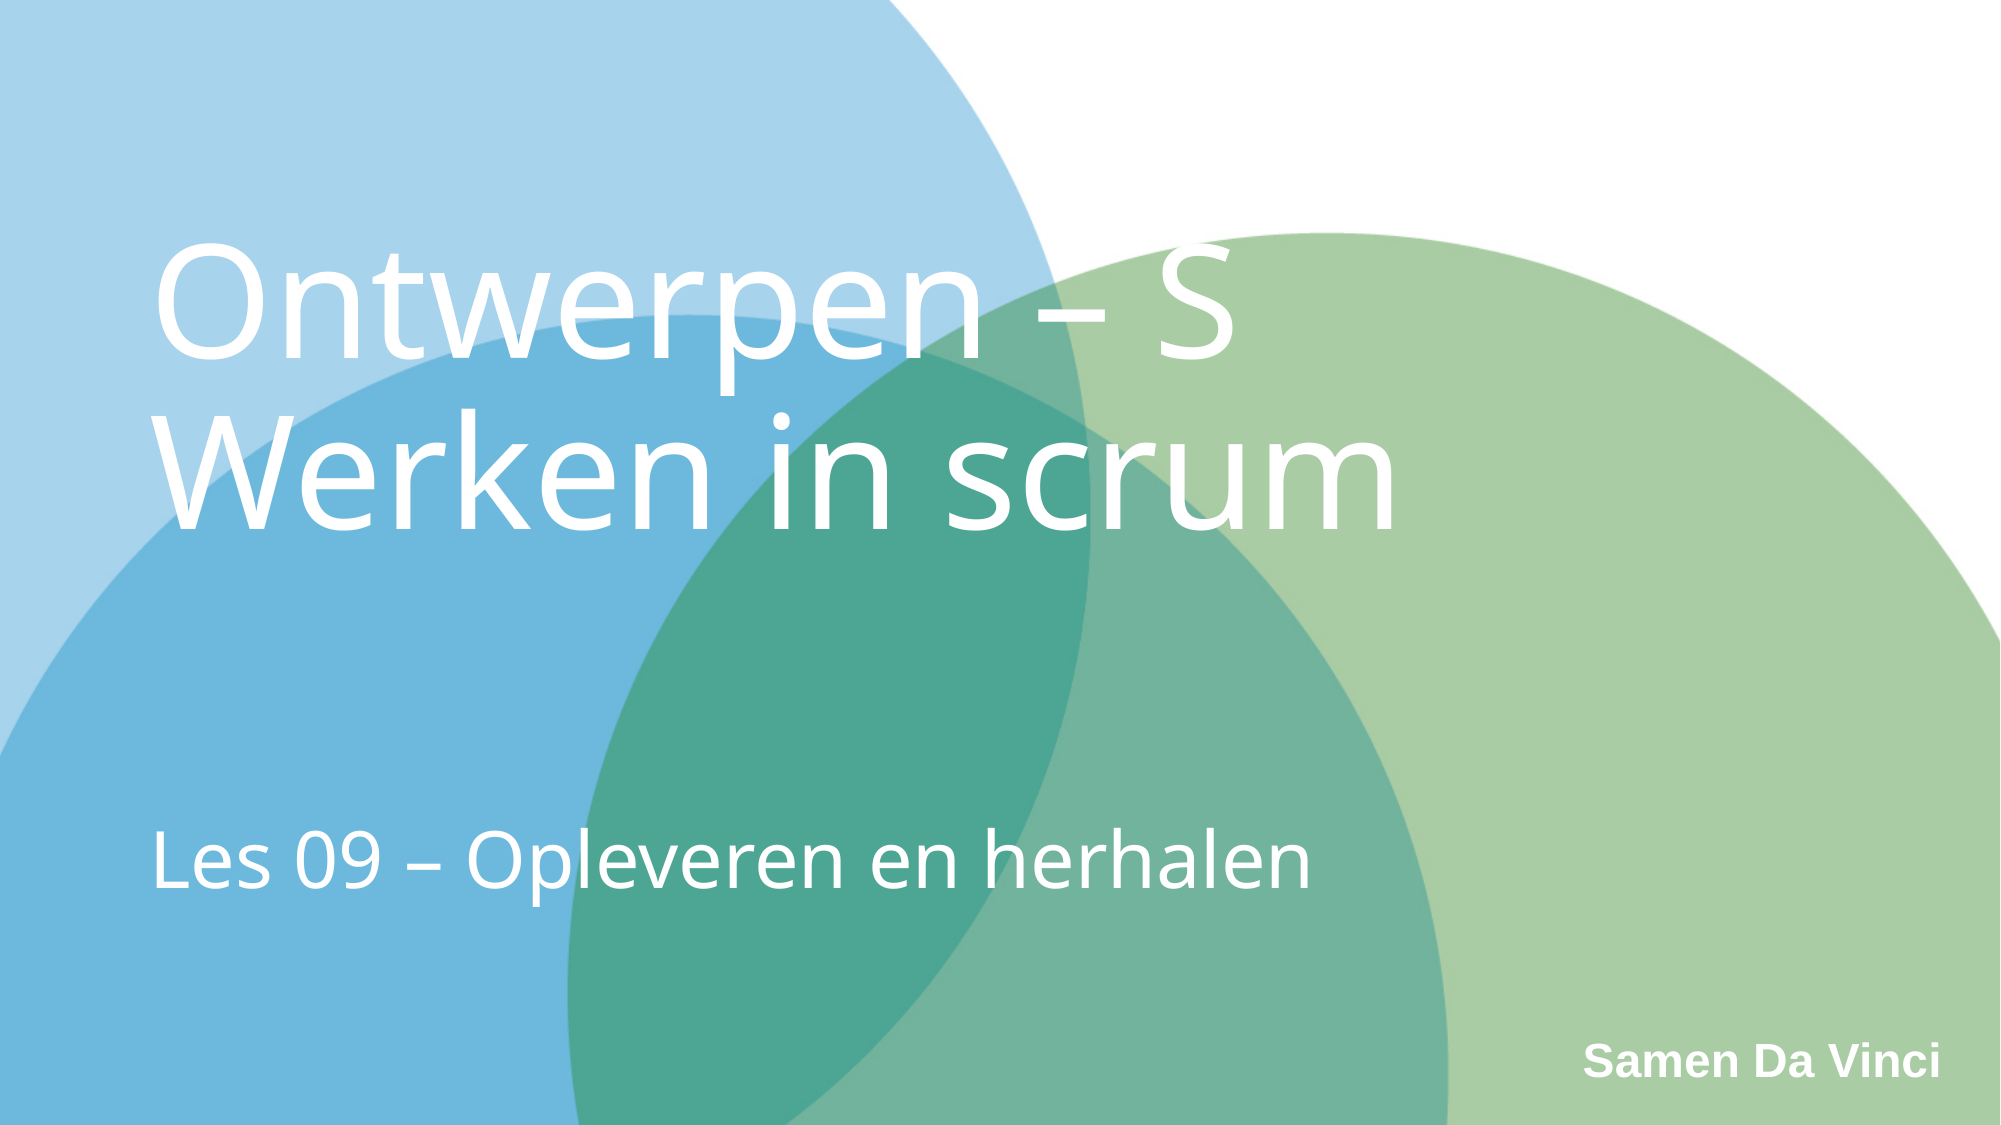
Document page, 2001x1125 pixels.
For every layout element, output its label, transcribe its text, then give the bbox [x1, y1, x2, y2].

picture [0, 0, 2001, 1125]
subtitle Samen Da Vinci [1567, 1028, 2000, 1100]
text_box Ontwerpen – S Werken in scrum Les 09 – Opleveren en herhalen [134, 211, 1928, 913]
